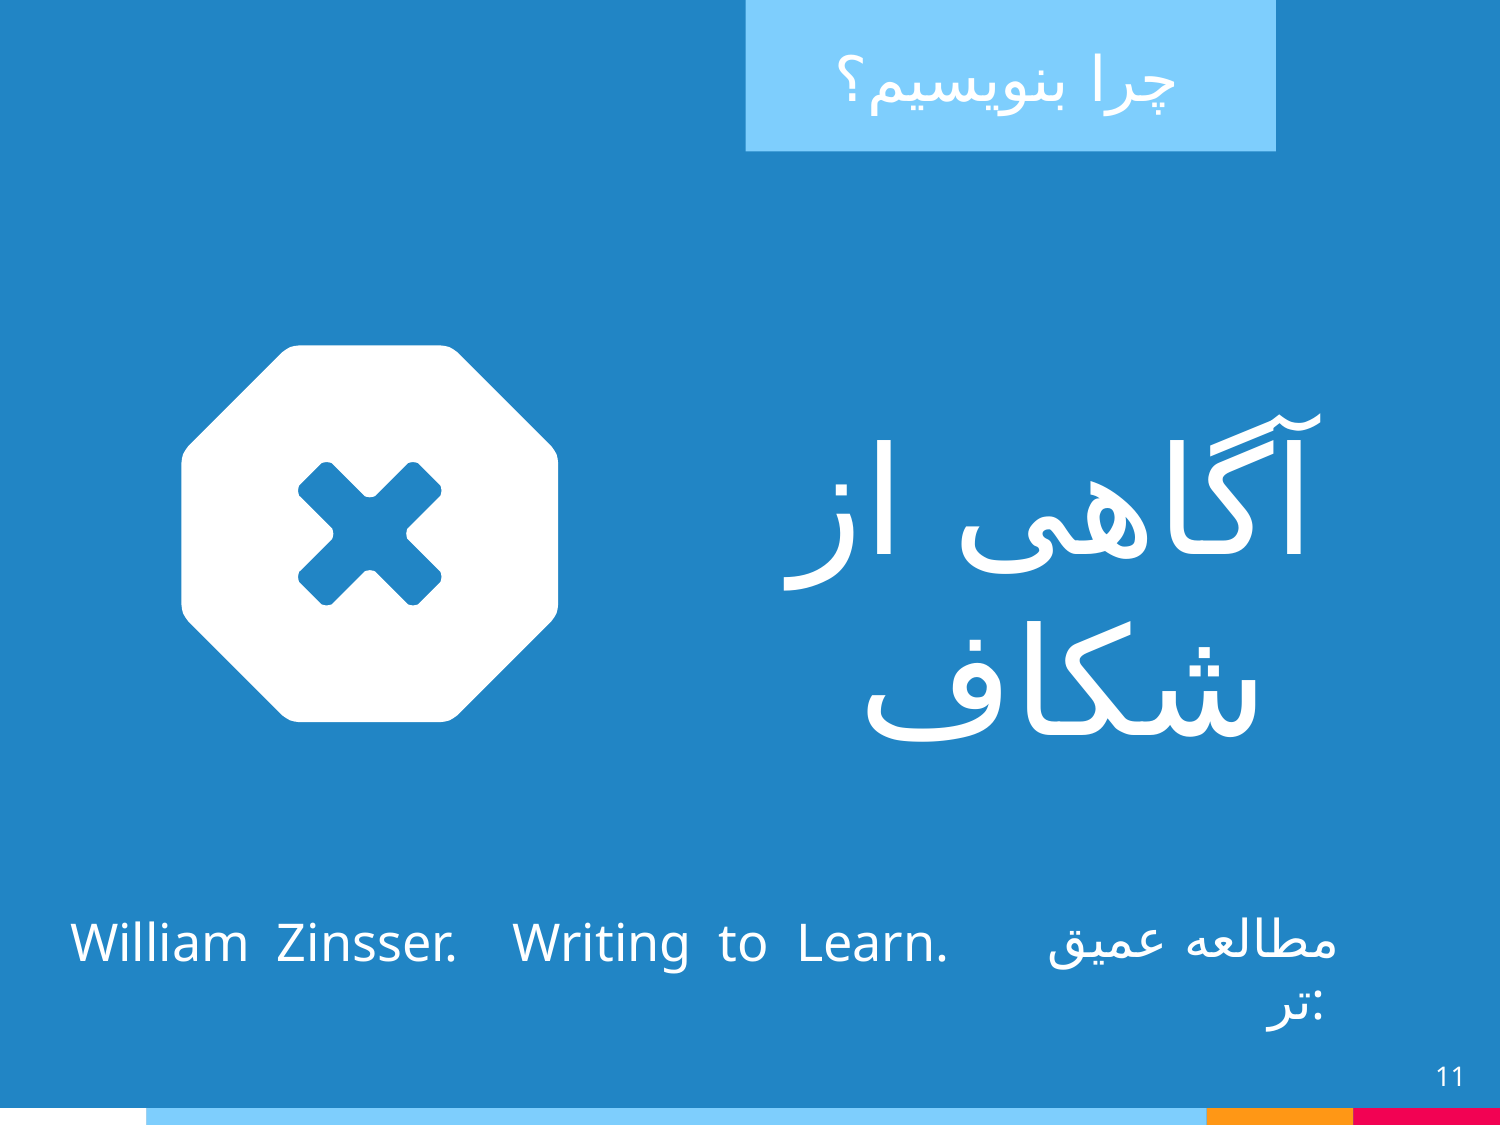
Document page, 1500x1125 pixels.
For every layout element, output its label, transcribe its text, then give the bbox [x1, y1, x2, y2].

text_box [745, 0, 1276, 152]
text_box William Zinsser. Writing to Learn. [55, 902, 965, 980]
text_box [181, 345, 559, 723]
subtitle مطالعه عمیق تر: [964, 890, 1355, 993]
title آگاهی از شکاف [215, 214, 1331, 780]
slide_number 11 [1391, 1043, 1482, 1113]
text_box چرا بنویسیم؟ [785, 22, 1195, 130]
